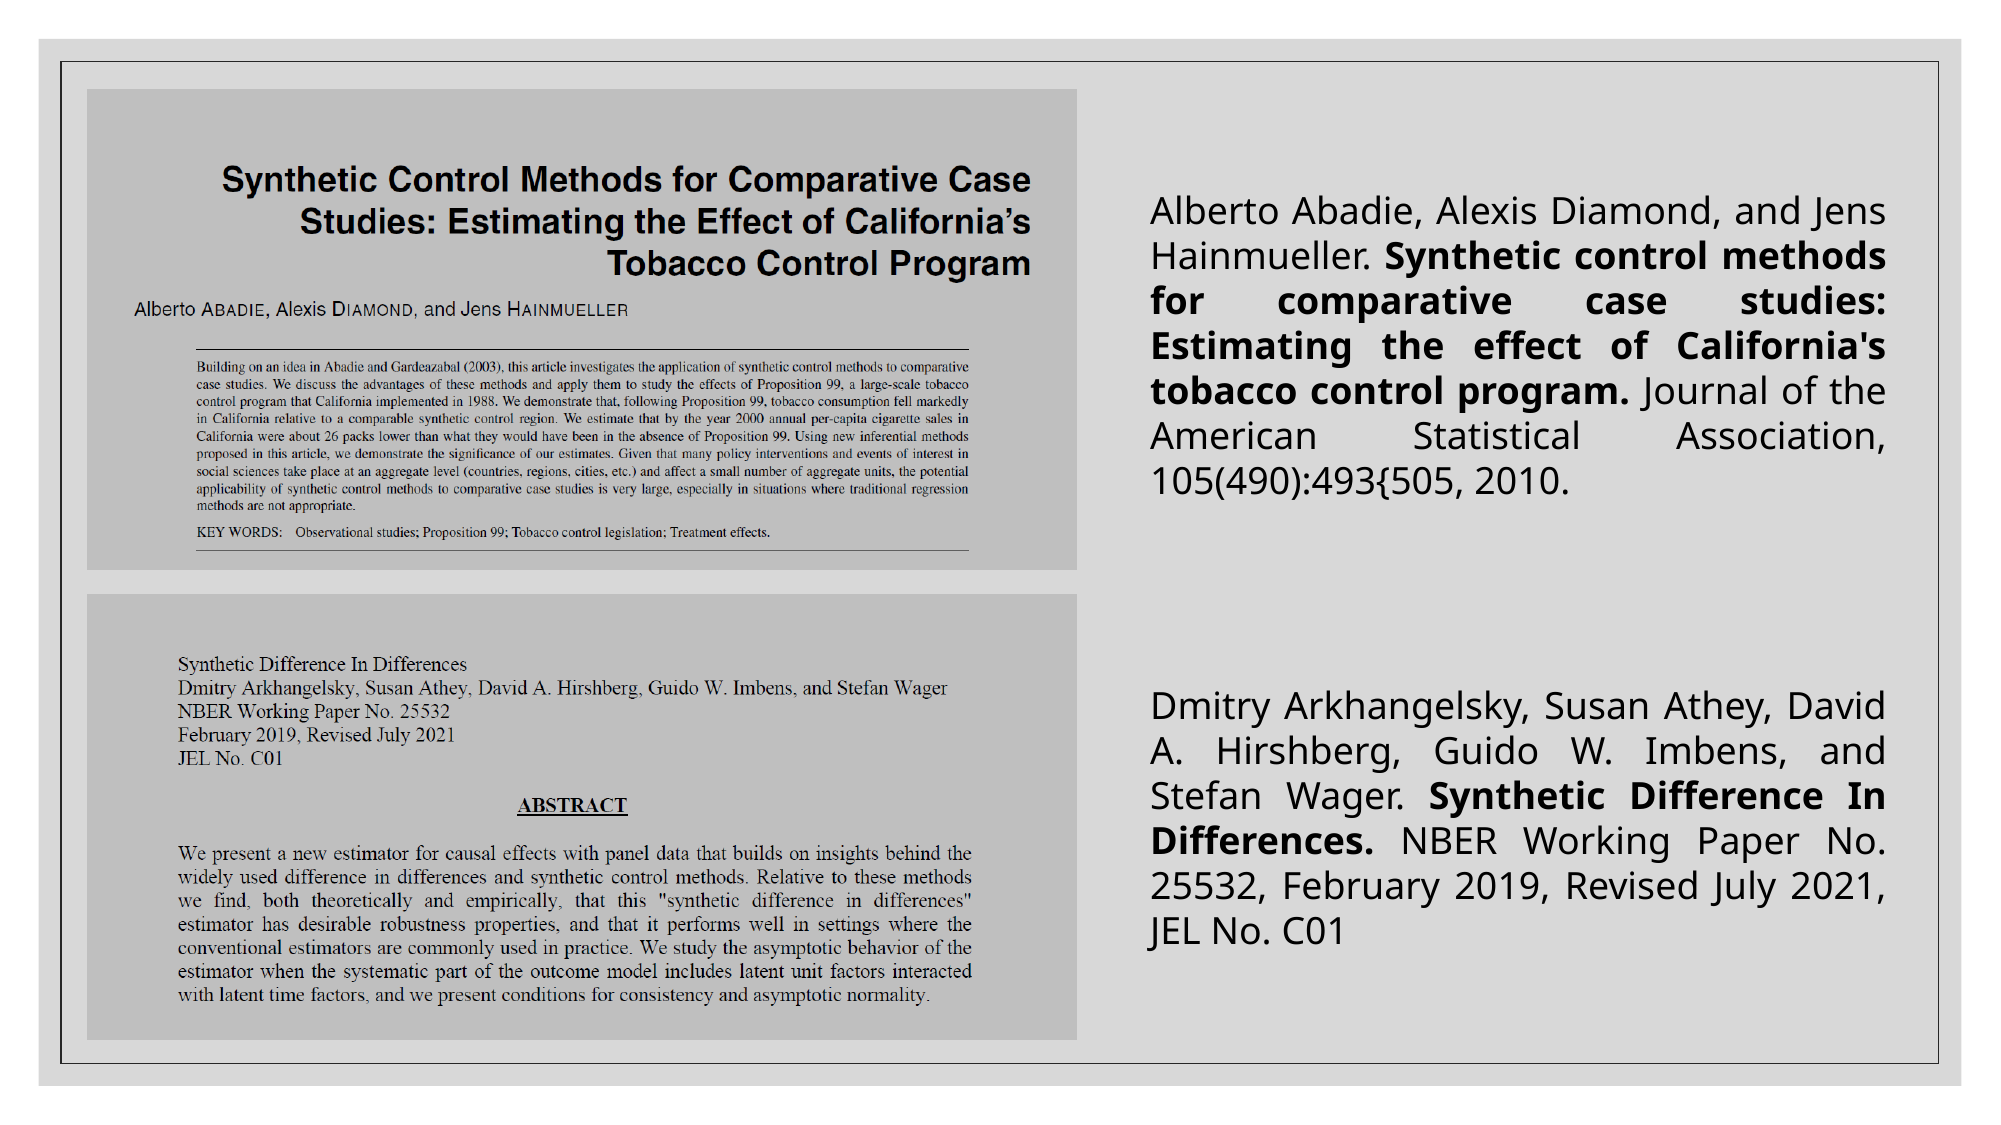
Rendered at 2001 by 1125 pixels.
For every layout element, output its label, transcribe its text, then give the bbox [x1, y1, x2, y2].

text_box Alberto Abadie, Alexis Diamond, and Jens Hainmueller. Synthetic control methods for comparative case studies: Estimating the effect of California's tobacco control program. Journal of the American Statistical Association, 105(490):493{505, 2010. Dmitry Arkhangelsky, Susan Athey, David A. Hirshberg, Guido W. Imbens, and Stefan Wager. Synthetic Difference In Differences. NBER Working Paper No. 25532, February 2019, Revised July 2021, JEL No. C01 [1135, 89, 1902, 1125]
picture [87, 594, 1077, 1040]
picture [87, 89, 1077, 570]
